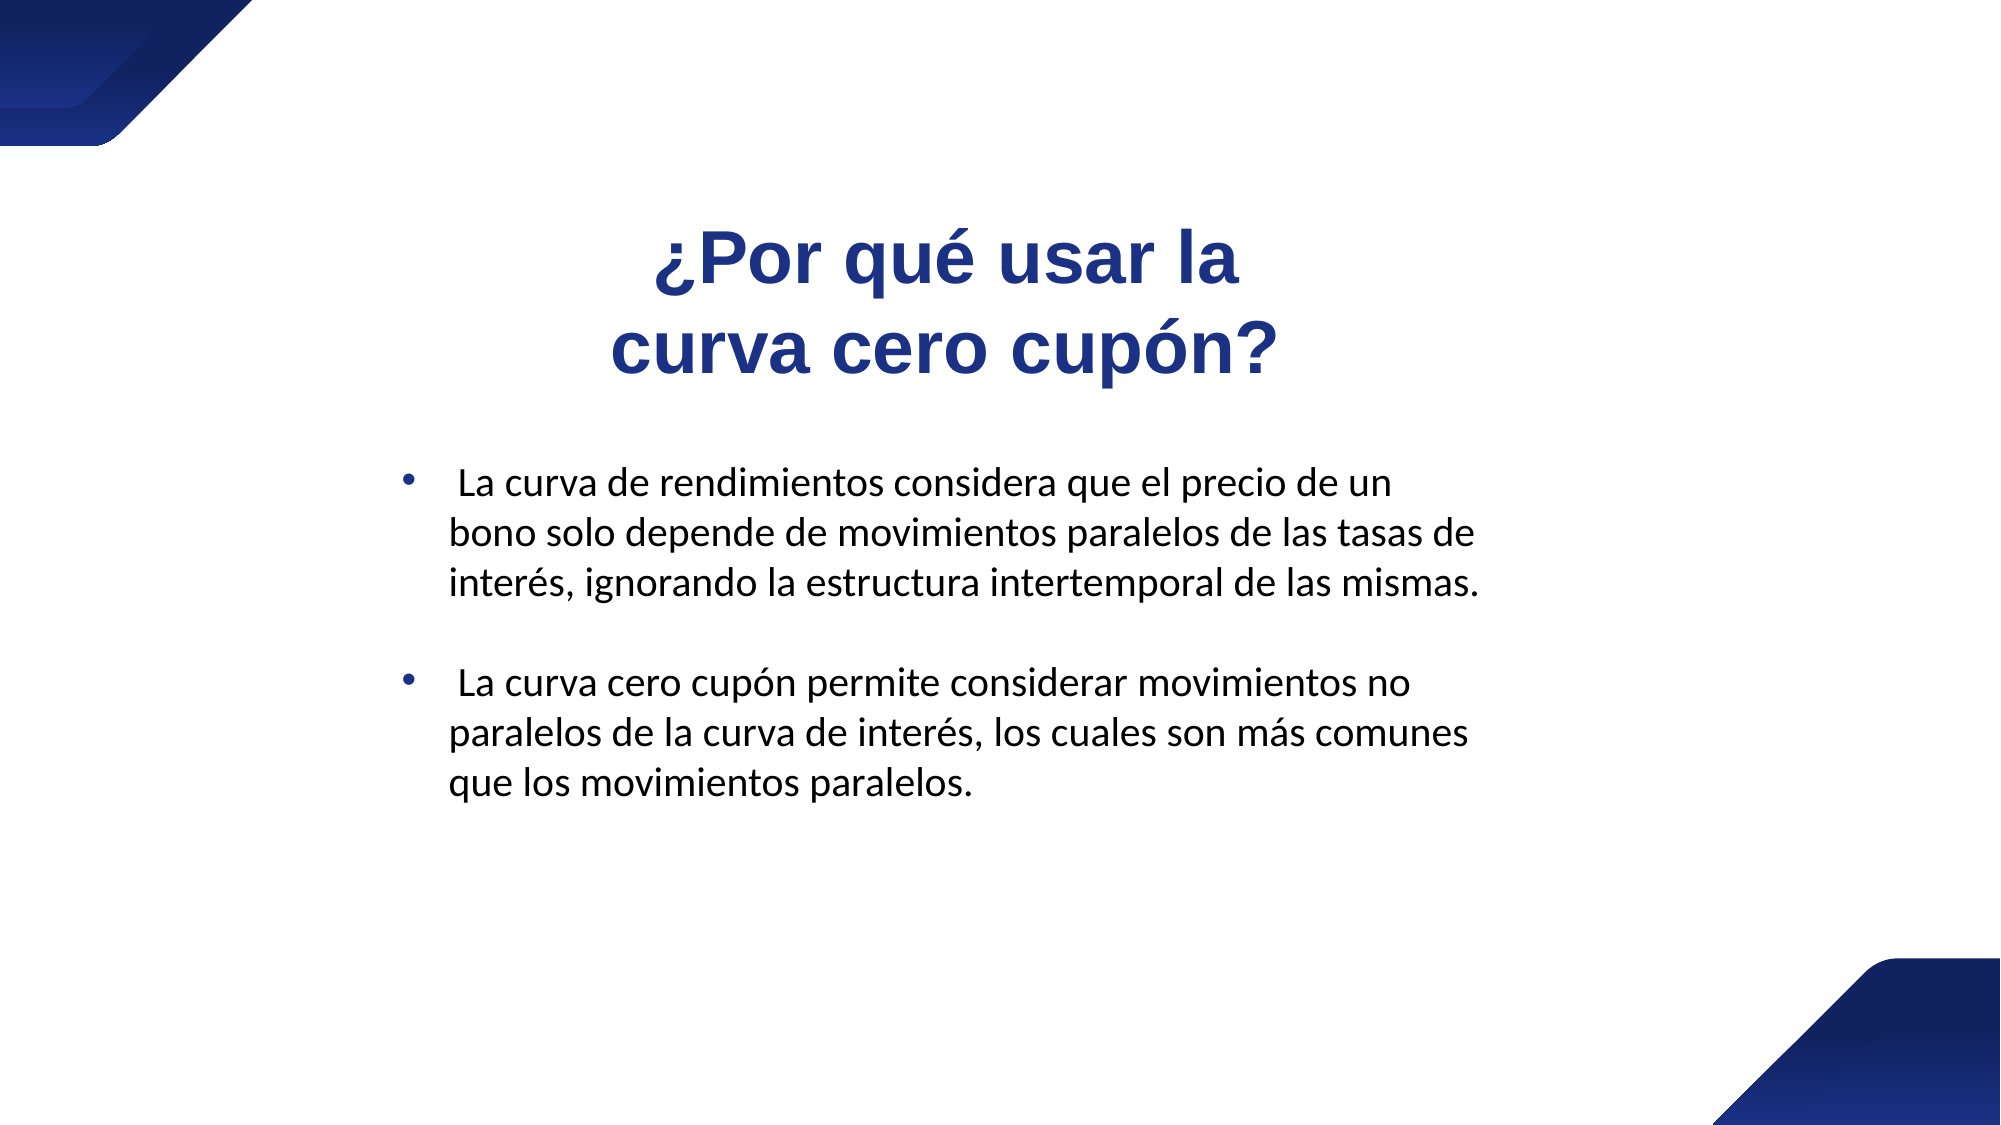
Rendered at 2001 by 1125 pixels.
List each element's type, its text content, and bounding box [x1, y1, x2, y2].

text_box La curva de rendimientos considera que el precio de un bono solo depende de movimientos paralelos de las tasas de interés, ignorando la estructura intertemporal de las mismas. La curva cero cupón permite considerar movimientos no paralelos de la curva de interés, los cuales son más comunes que los movimientos paralelos. [386, 447, 1506, 873]
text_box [0, 0, 252, 147]
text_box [1712, 958, 2000, 1125]
text_box ¿Por qué usar la curva cero cupón? [537, 200, 1355, 396]
